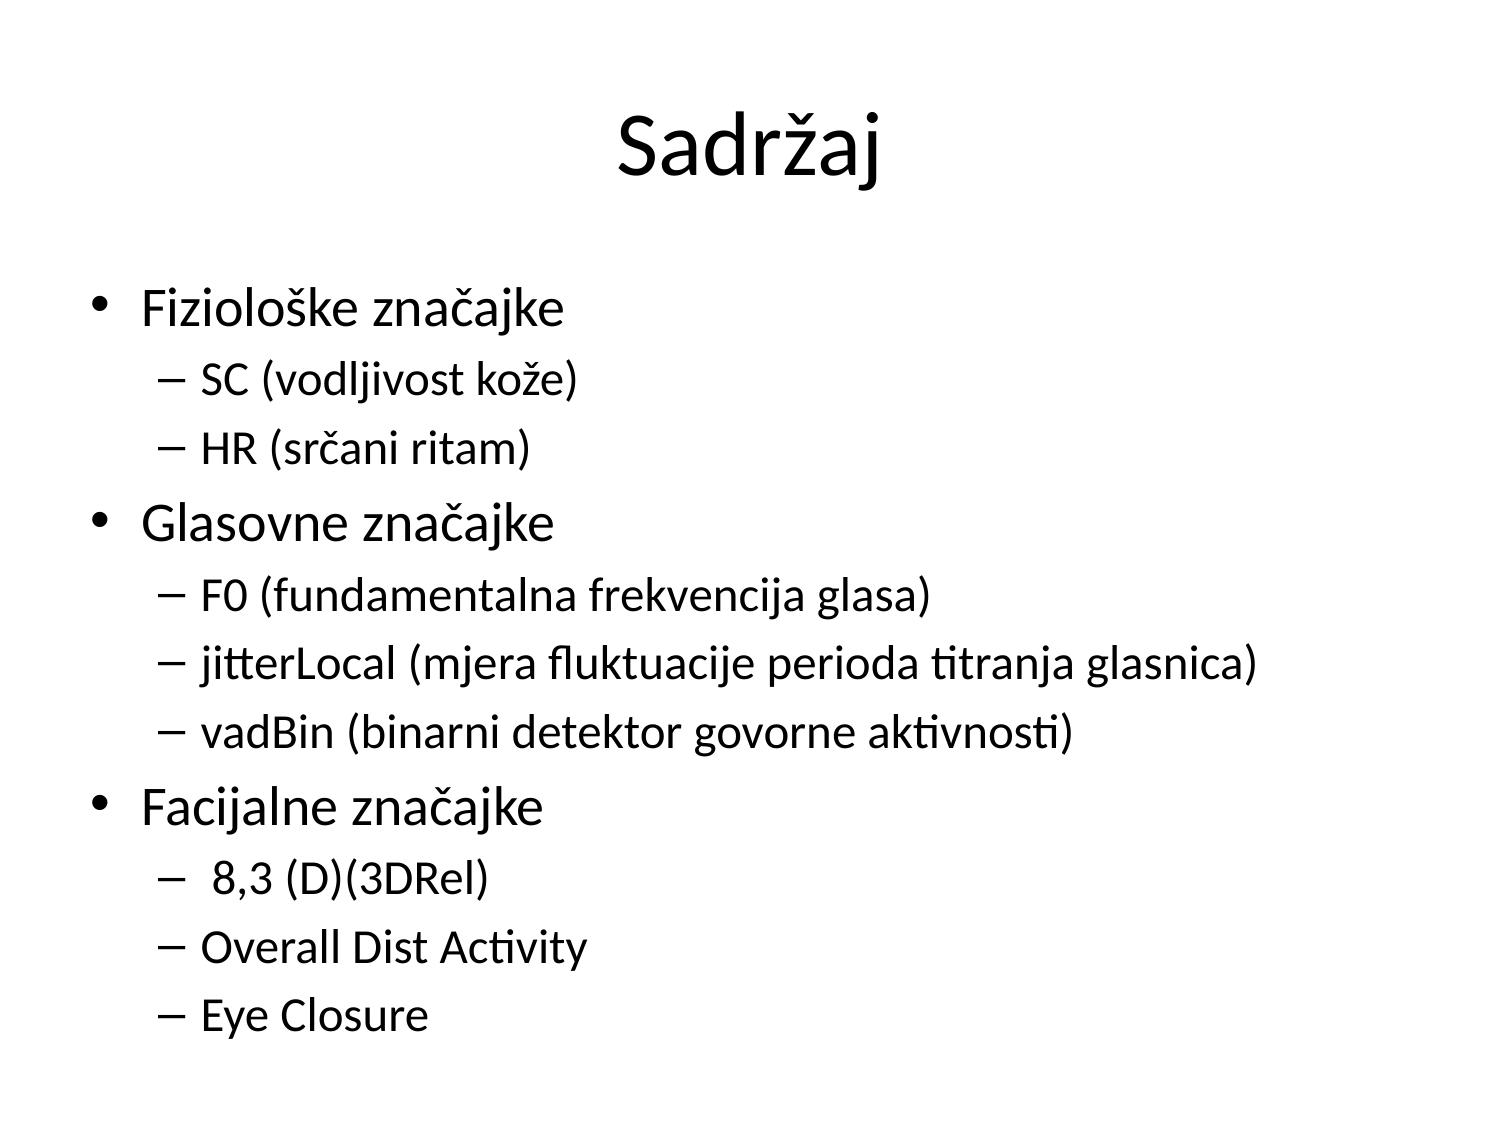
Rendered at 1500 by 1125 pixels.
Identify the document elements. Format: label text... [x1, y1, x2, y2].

list Fiziološke značajke SC (vodljivost kože) HR (srčani ritam) Glasovne značajke F0 (fundamentalna frekvencija glasa) jitterLocal (mjera fluktuacije perioda titranja glasnica) vadBin (binarni detektor govorne aktivnosti) Facijalne značajke 8,3 (D)(3DRel) Overall Dist Activity Eye Closure [75, 262, 1425, 1057]
title Sadržaj [75, 45, 1425, 233]
